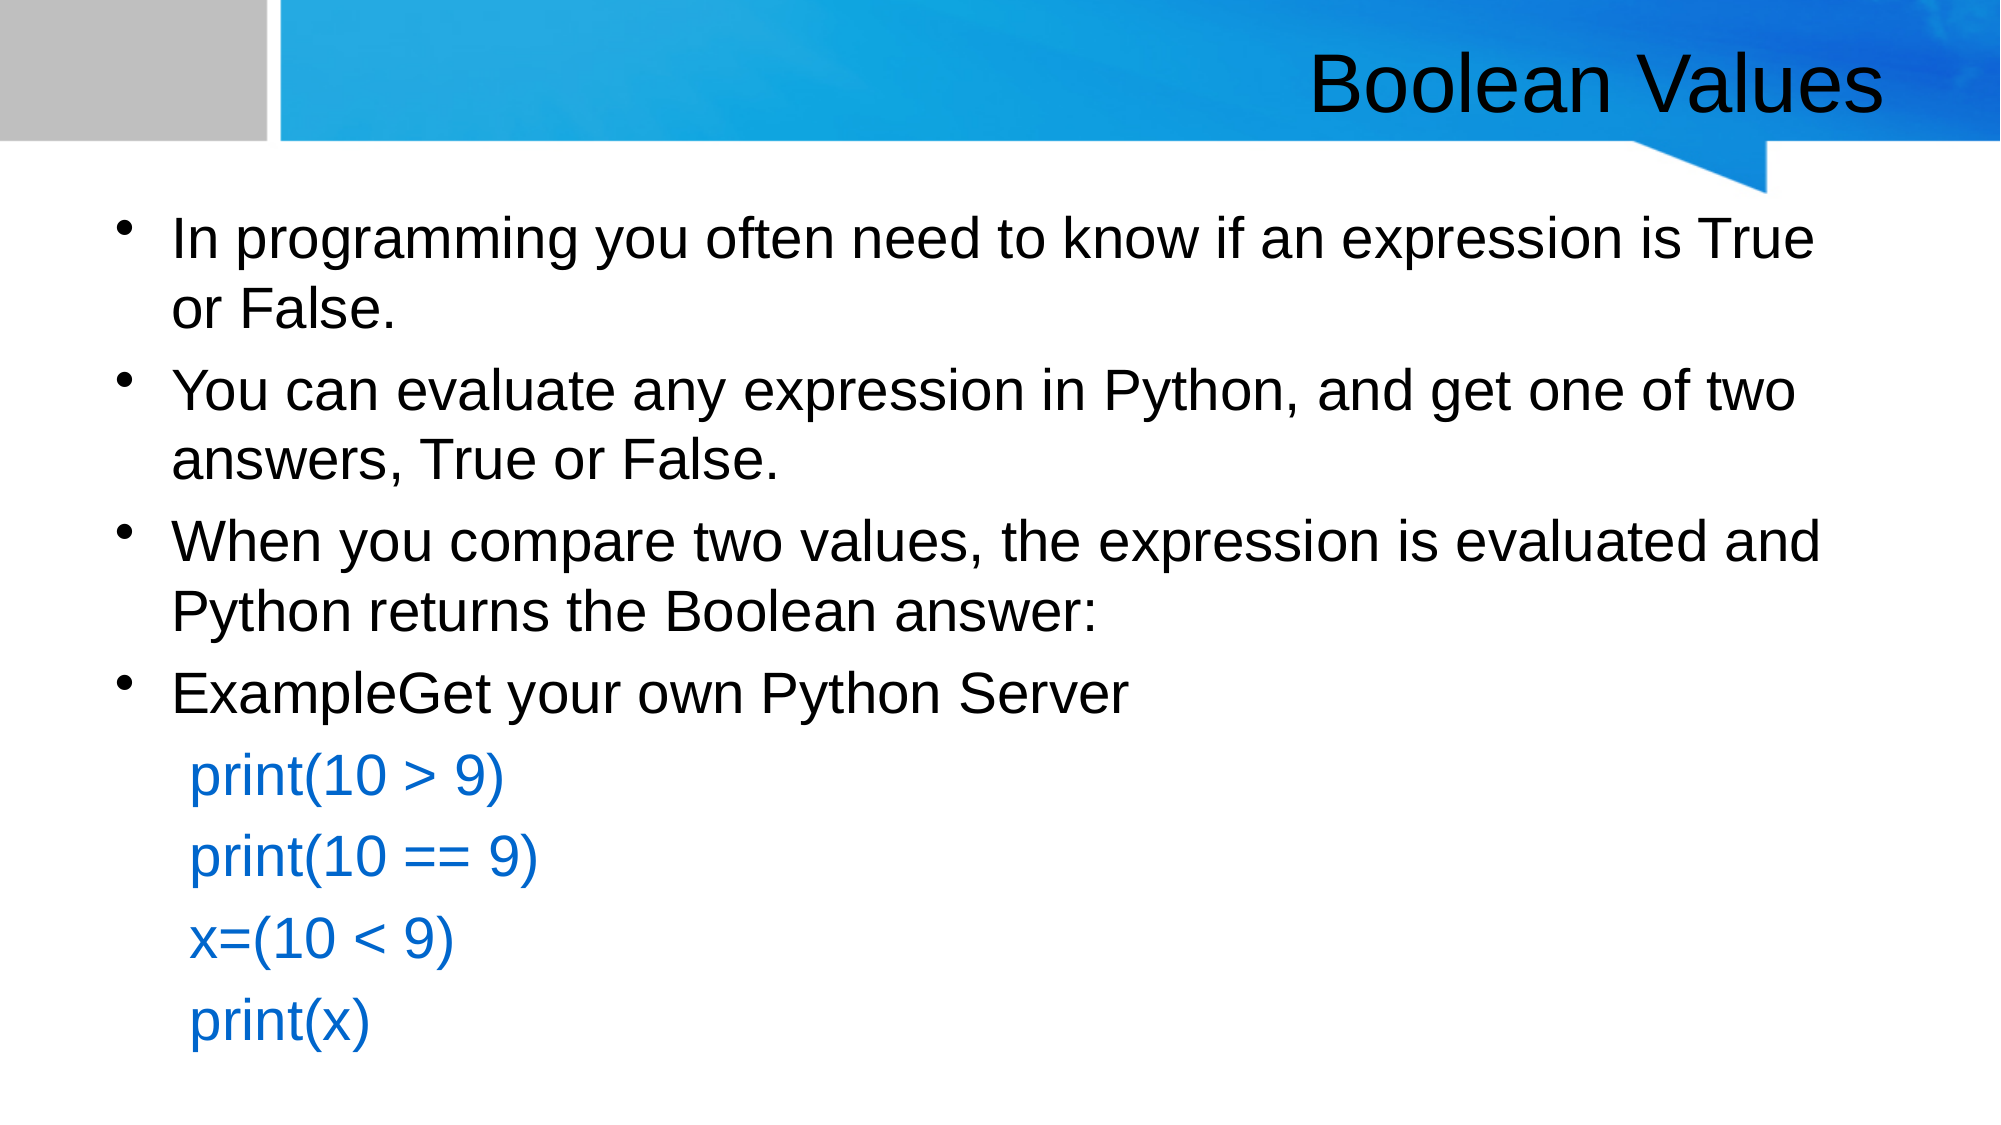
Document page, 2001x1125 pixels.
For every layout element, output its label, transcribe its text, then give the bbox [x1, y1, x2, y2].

picture [0, 0, 2000, 1125]
title Boolean Values [99, 30, 1901, 127]
list In programming you often need to know if an expression is True or False. You can evaluate any expression in Python, and get one of two answers, True or False. When you compare two values, the expression is evaluated and Python returns the Boolean answer: ExampleGet your own Python Server print(10 > 9) print(10 == 9) x=(10 < 9) print(x) [99, 192, 1901, 1125]
